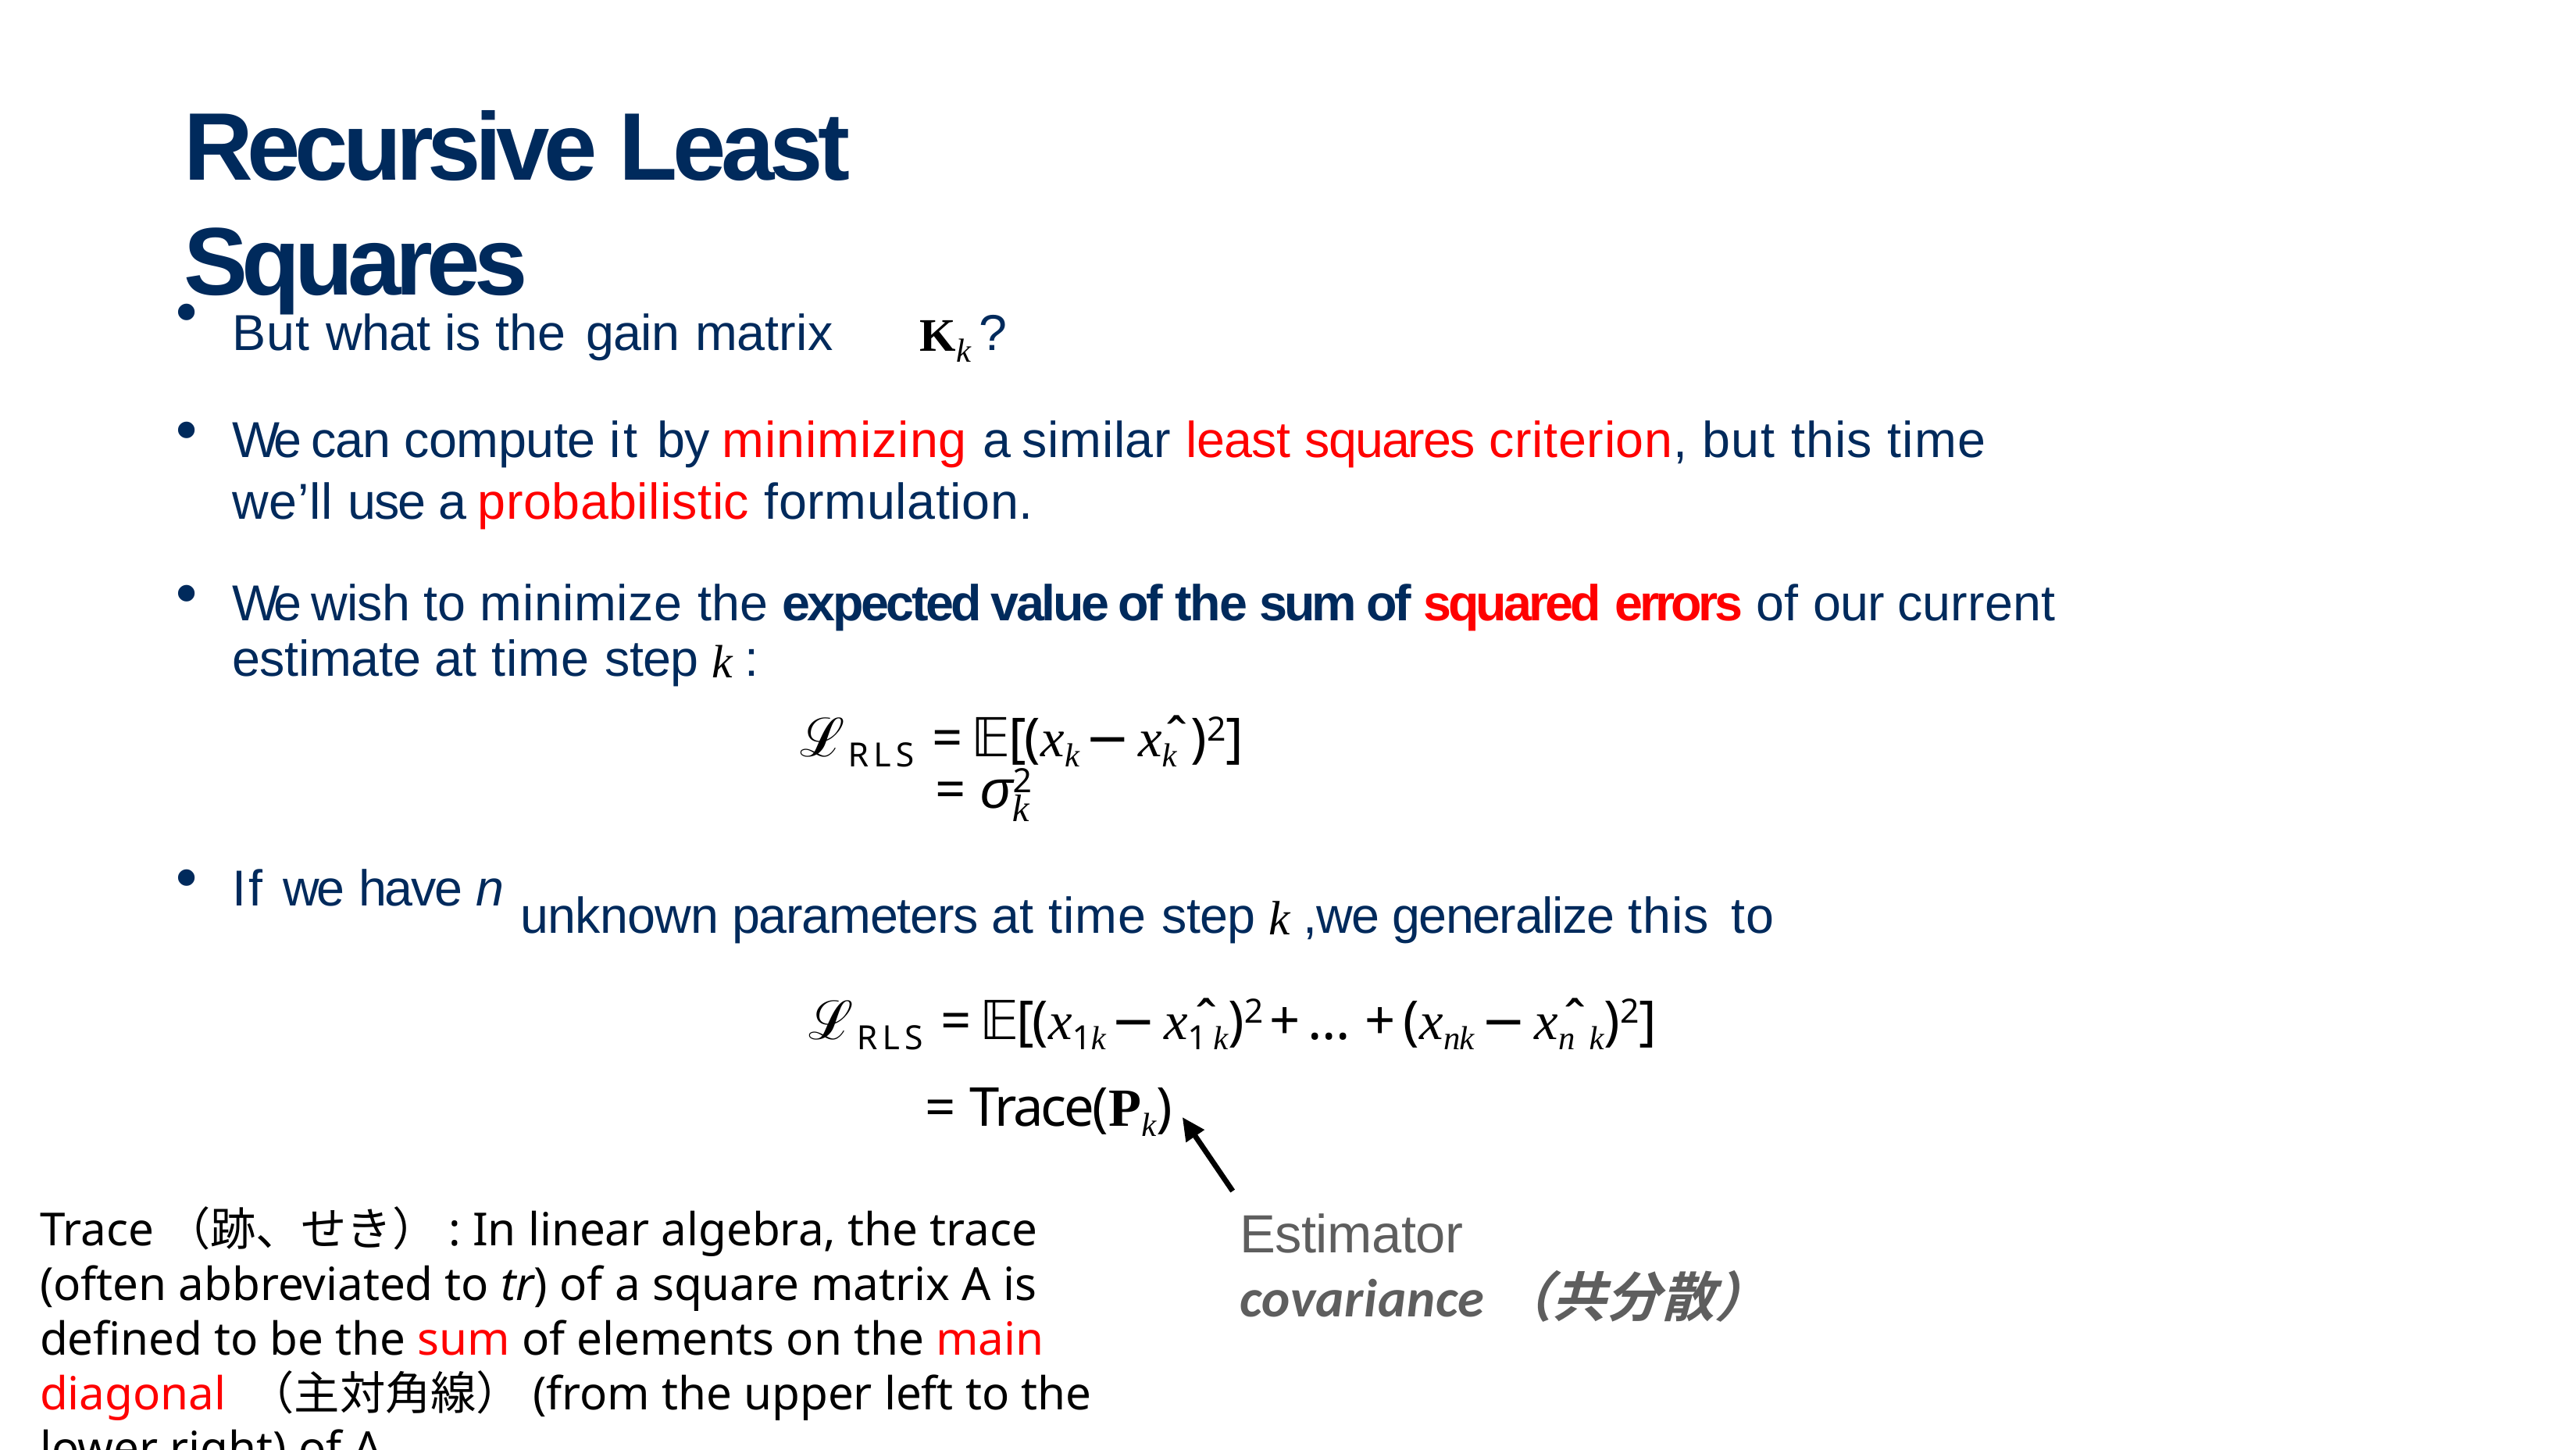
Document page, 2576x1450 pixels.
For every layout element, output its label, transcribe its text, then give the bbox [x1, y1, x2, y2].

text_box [1182, 1117, 1236, 1195]
text_box But what is the gain matrix Kk ? We can compute it by minimizing a similar least squares criterion, but this time we’ll use a probabilistic formulation. We wish to minimize the expected value of the sum of squared errors of our current estimate at time step k : ℒRLS = 𝔼[(xk − xk̂ )2] [172, 247, 2087, 774]
text_box k unknown parameters at time step k ,we generalize this to ℒRLS = 𝔼[(x1k − x1̂ k)2 + … + (xnk − xn̂ k)2] = Trace(Pk) Estimator covariance（共分散） [516, 768, 1785, 1328]
text_box = σ2 [930, 749, 1041, 768]
text_box If we have n [173, 852, 516, 916]
text_box Trace（跡、せき）: In linear algebra, the trace (often abbreviated to tr) of a square matrix A is defined to be the sum of elements on the main diagonal （主対角線）(from the upper left to the lower right) of A. [28, 1194, 1132, 1450]
title Recursive Least Squares [182, 81, 1216, 247]
